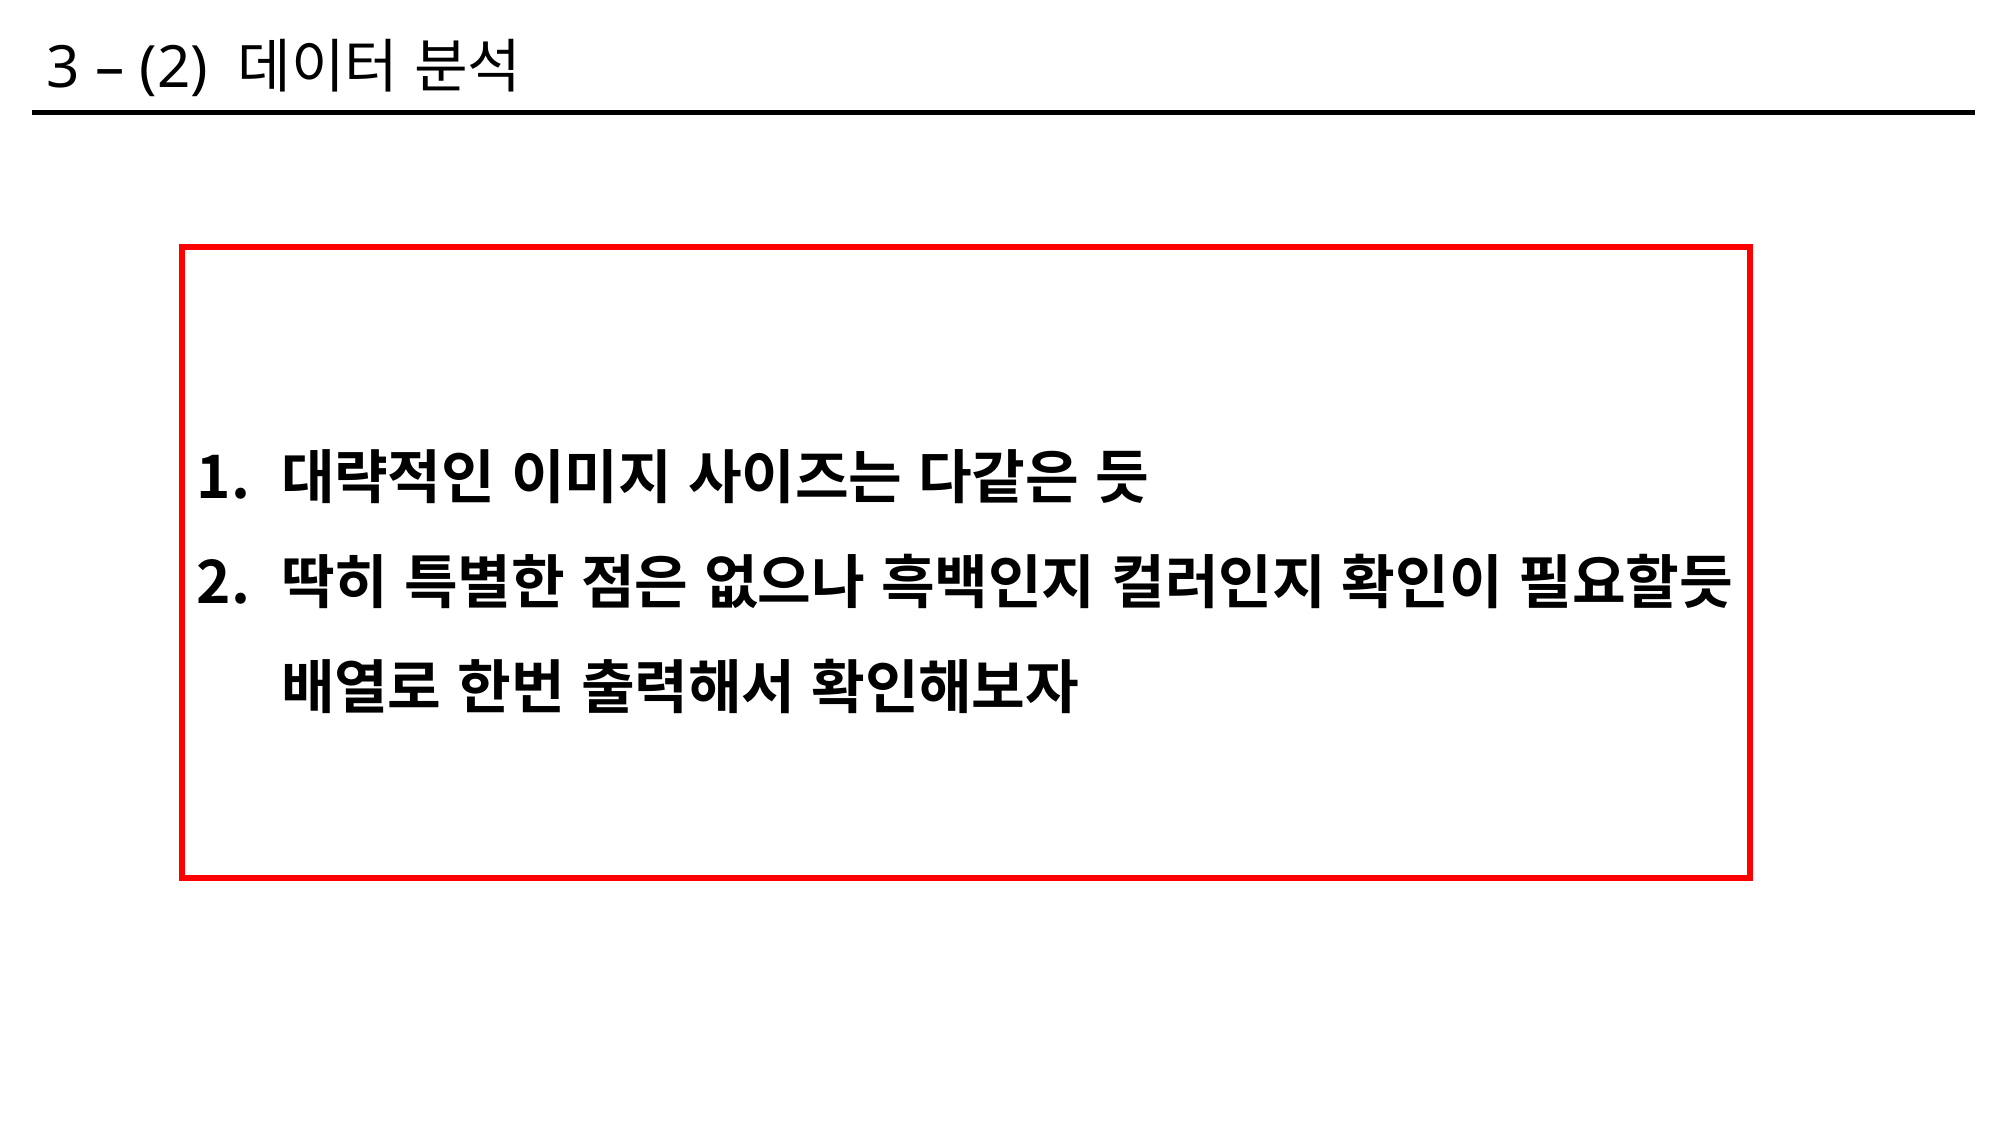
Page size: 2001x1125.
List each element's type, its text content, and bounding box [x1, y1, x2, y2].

text_box 3 – (2) 데이터 분석 [31, 16, 1050, 113]
text_box 대략적인 이미지 사이즈는 다같은 듯 딱히 특별한 점은 없으나 흑백인지 컬러인지 확인이 필요할듯 배열로 한번 출력해서 확인해보자 [181, 246, 1751, 879]
